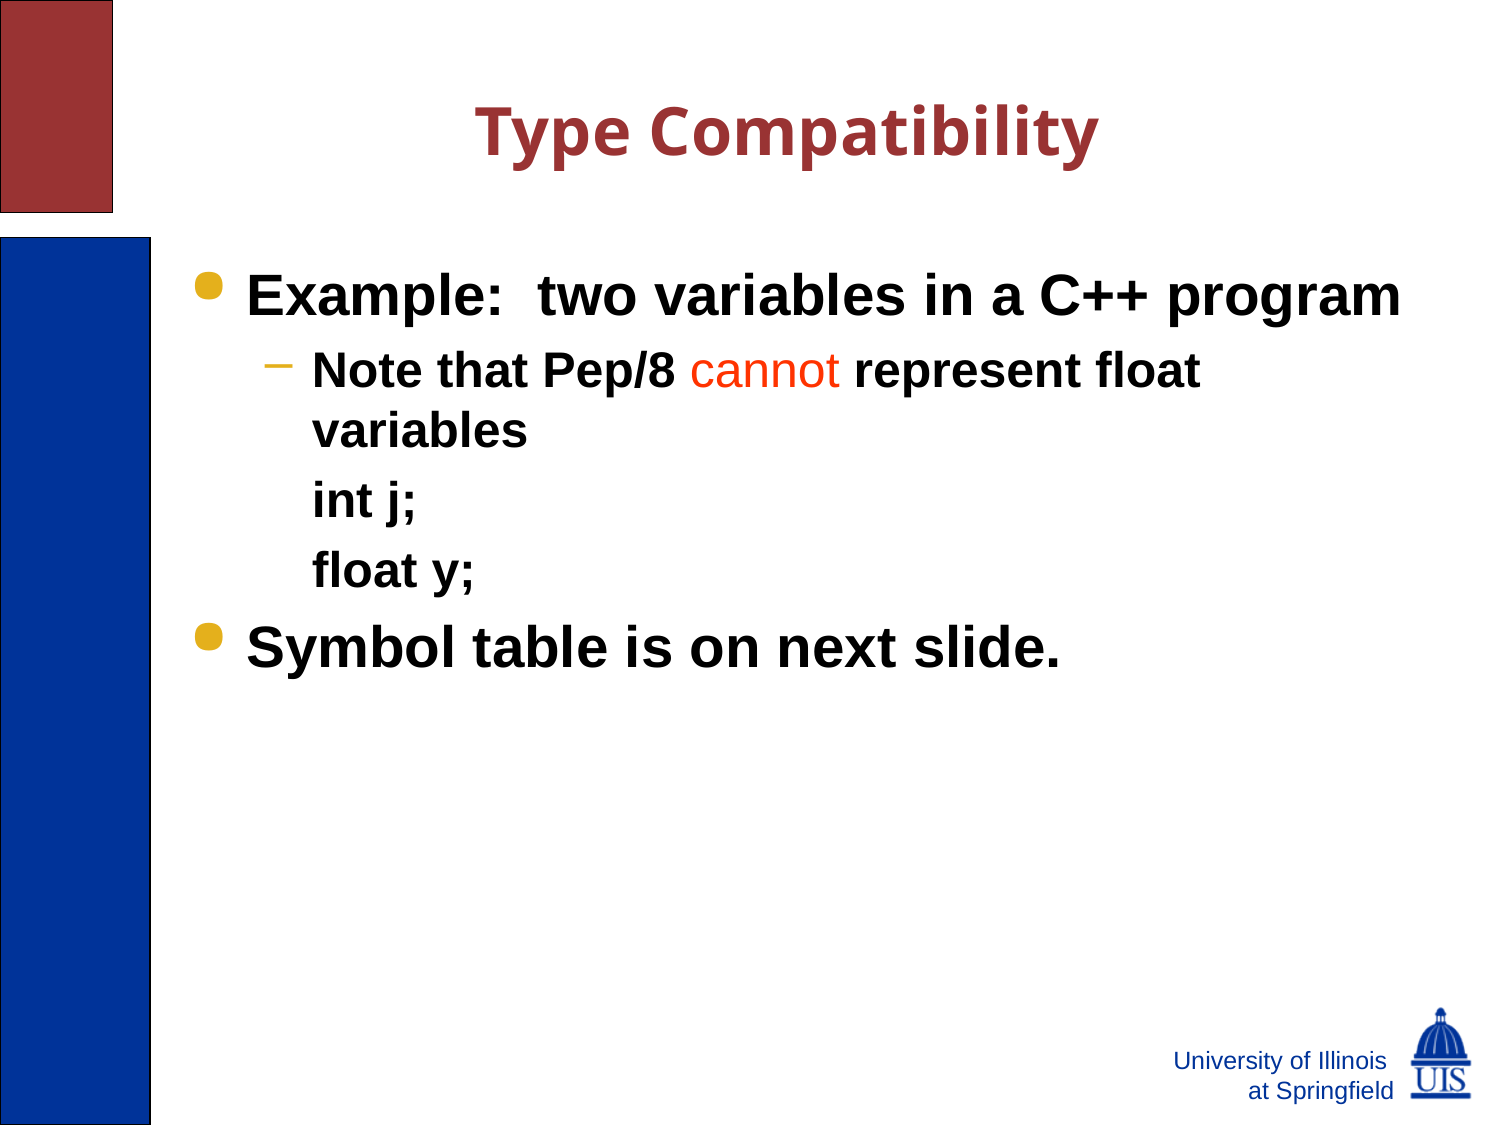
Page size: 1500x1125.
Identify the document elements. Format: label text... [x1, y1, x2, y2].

list Example: two variables in a C++ program Note that Pep/8 cannot represent float variables int j; float y; Symbol table is on next slide. [174, 249, 1425, 950]
picture [1409, 1006, 1473, 1102]
title Type Compatibility [150, 45, 1425, 213]
